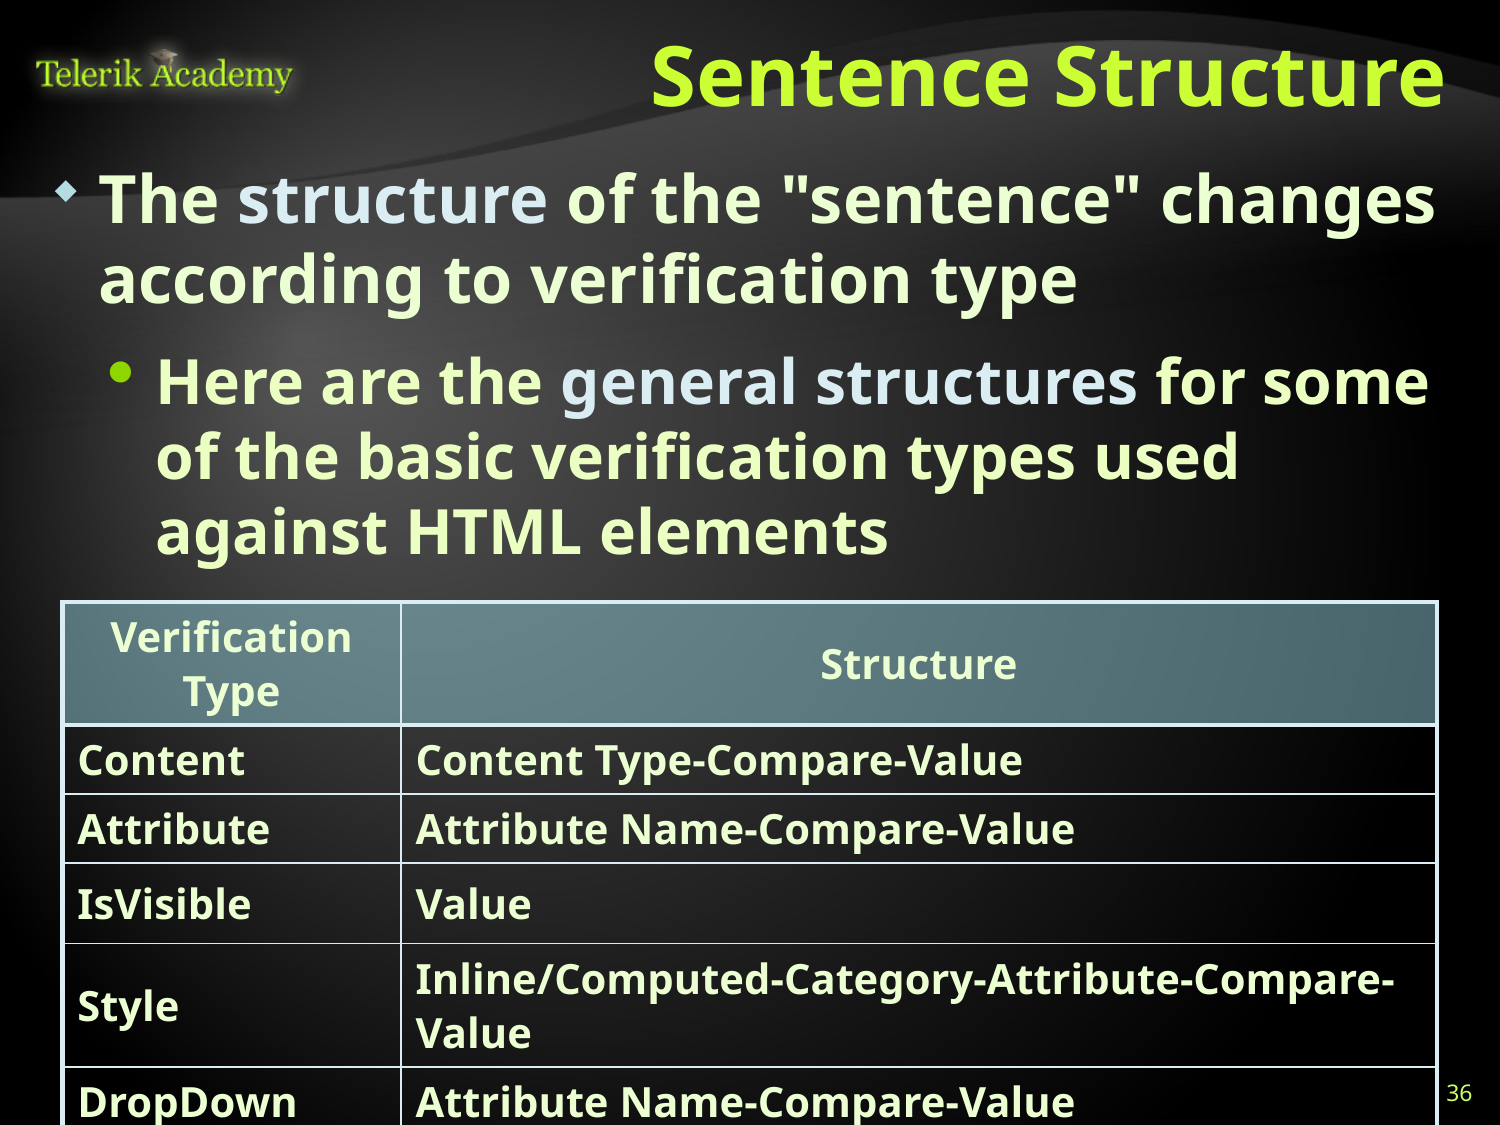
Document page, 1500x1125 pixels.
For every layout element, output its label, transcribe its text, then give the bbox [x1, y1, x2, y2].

slide_number 36 [1439, 1074, 1488, 1113]
table_header Verification Type [65, 604, 400, 723]
picture [0, 0, 1500, 1125]
table_cell Attribute [65, 795, 400, 862]
table_cell Content [65, 727, 400, 793]
table_cell Attribute Name-Compare-Value [402, 1068, 1435, 1125]
table_cell Inline/Computed-Category-Attribute-Compare-Value [402, 944, 1435, 1066]
list The structure of the "sentence" changes according to verification type Here are the general structures for some of the basic verification types used against HTML elements [37, 149, 1463, 588]
table_cell Content Type-Compare-Value [402, 727, 1435, 793]
table_header Structure [402, 604, 1435, 723]
table_cell Value [402, 864, 1435, 943]
title Sentence Structure [300, 12, 1463, 149]
table_cell IsVisible [65, 864, 400, 943]
table_cell Attribute Name-Compare-Value [402, 795, 1435, 862]
table_cell Style [65, 944, 400, 1066]
table_cell DropDown [65, 1068, 400, 1125]
